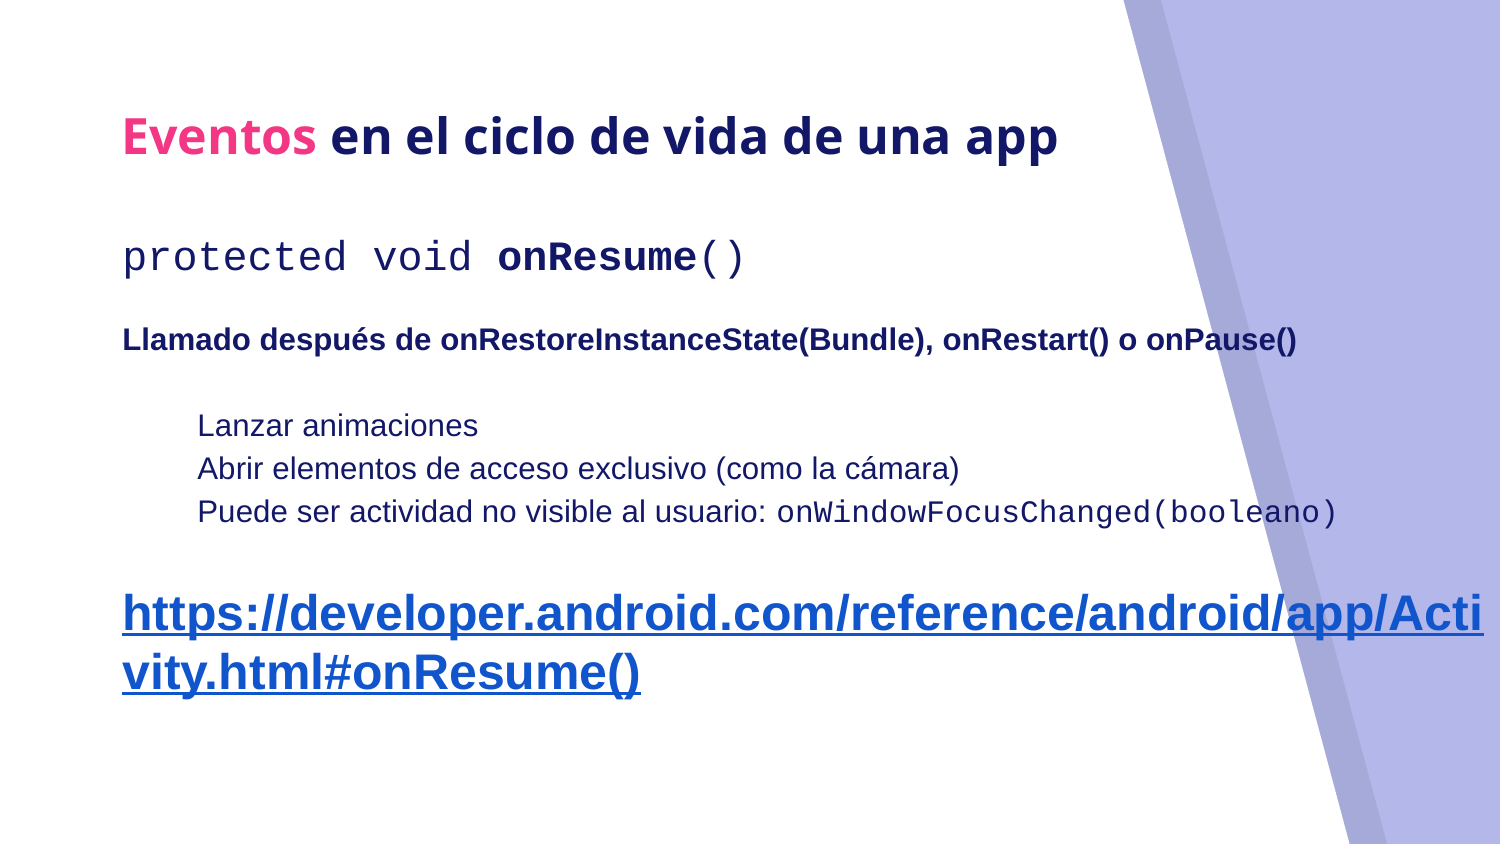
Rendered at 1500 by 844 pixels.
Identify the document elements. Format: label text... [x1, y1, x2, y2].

list protected void onResume() Llamado después de onRestoreInstanceState(Bundle), onRestart() o onPause() Lanzar animaciones Abrir elementos de acceso exclusivo (como la cámara) Puede ser actividad no visible al usuario: onWindowFocusChanged(booleano) https://developer.android.com/reference/android/app/Activity.html#onResume() [107, 206, 1500, 719]
title Eventos en el ciclo de vida de una app [106, 112, 1124, 180]
